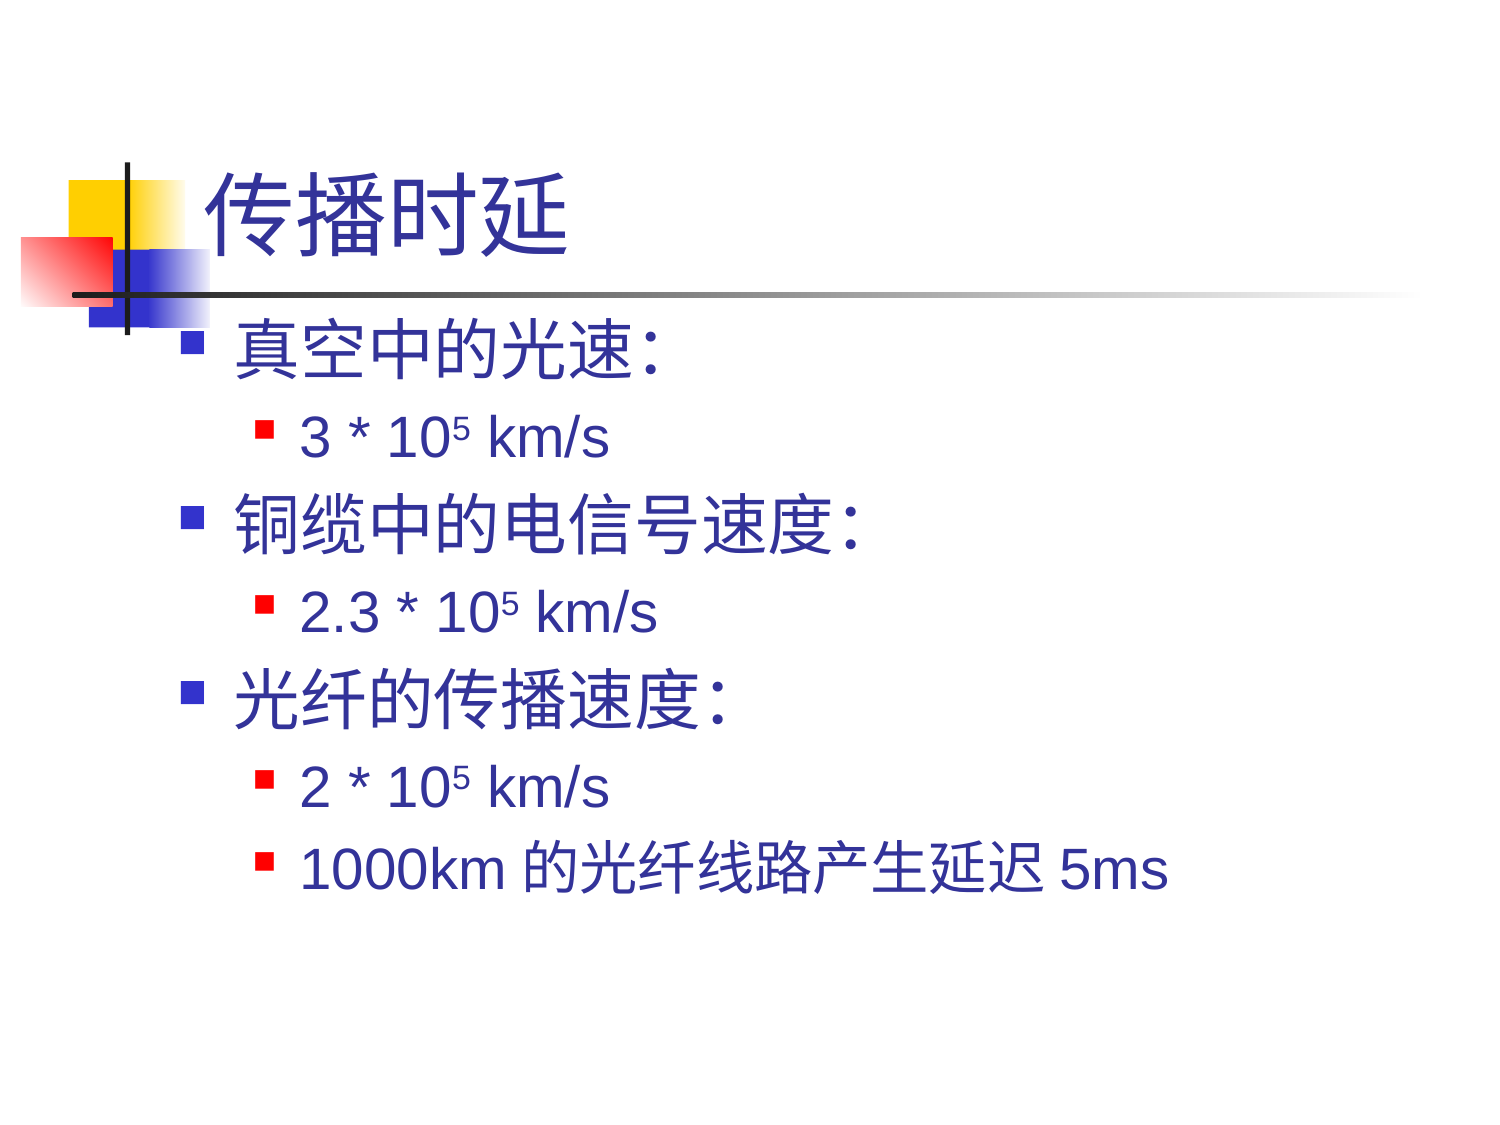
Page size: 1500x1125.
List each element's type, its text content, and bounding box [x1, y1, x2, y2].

list 真空中的光速： 3 * 105 km/s 铜缆中的电信号速度： 2.3 * 105 km/s 光纤的传播速度： 2 * 105 km/s 1000km的光纤线路产生延迟5ms [162, 299, 1438, 976]
title 传播时延 [188, 34, 1468, 276]
